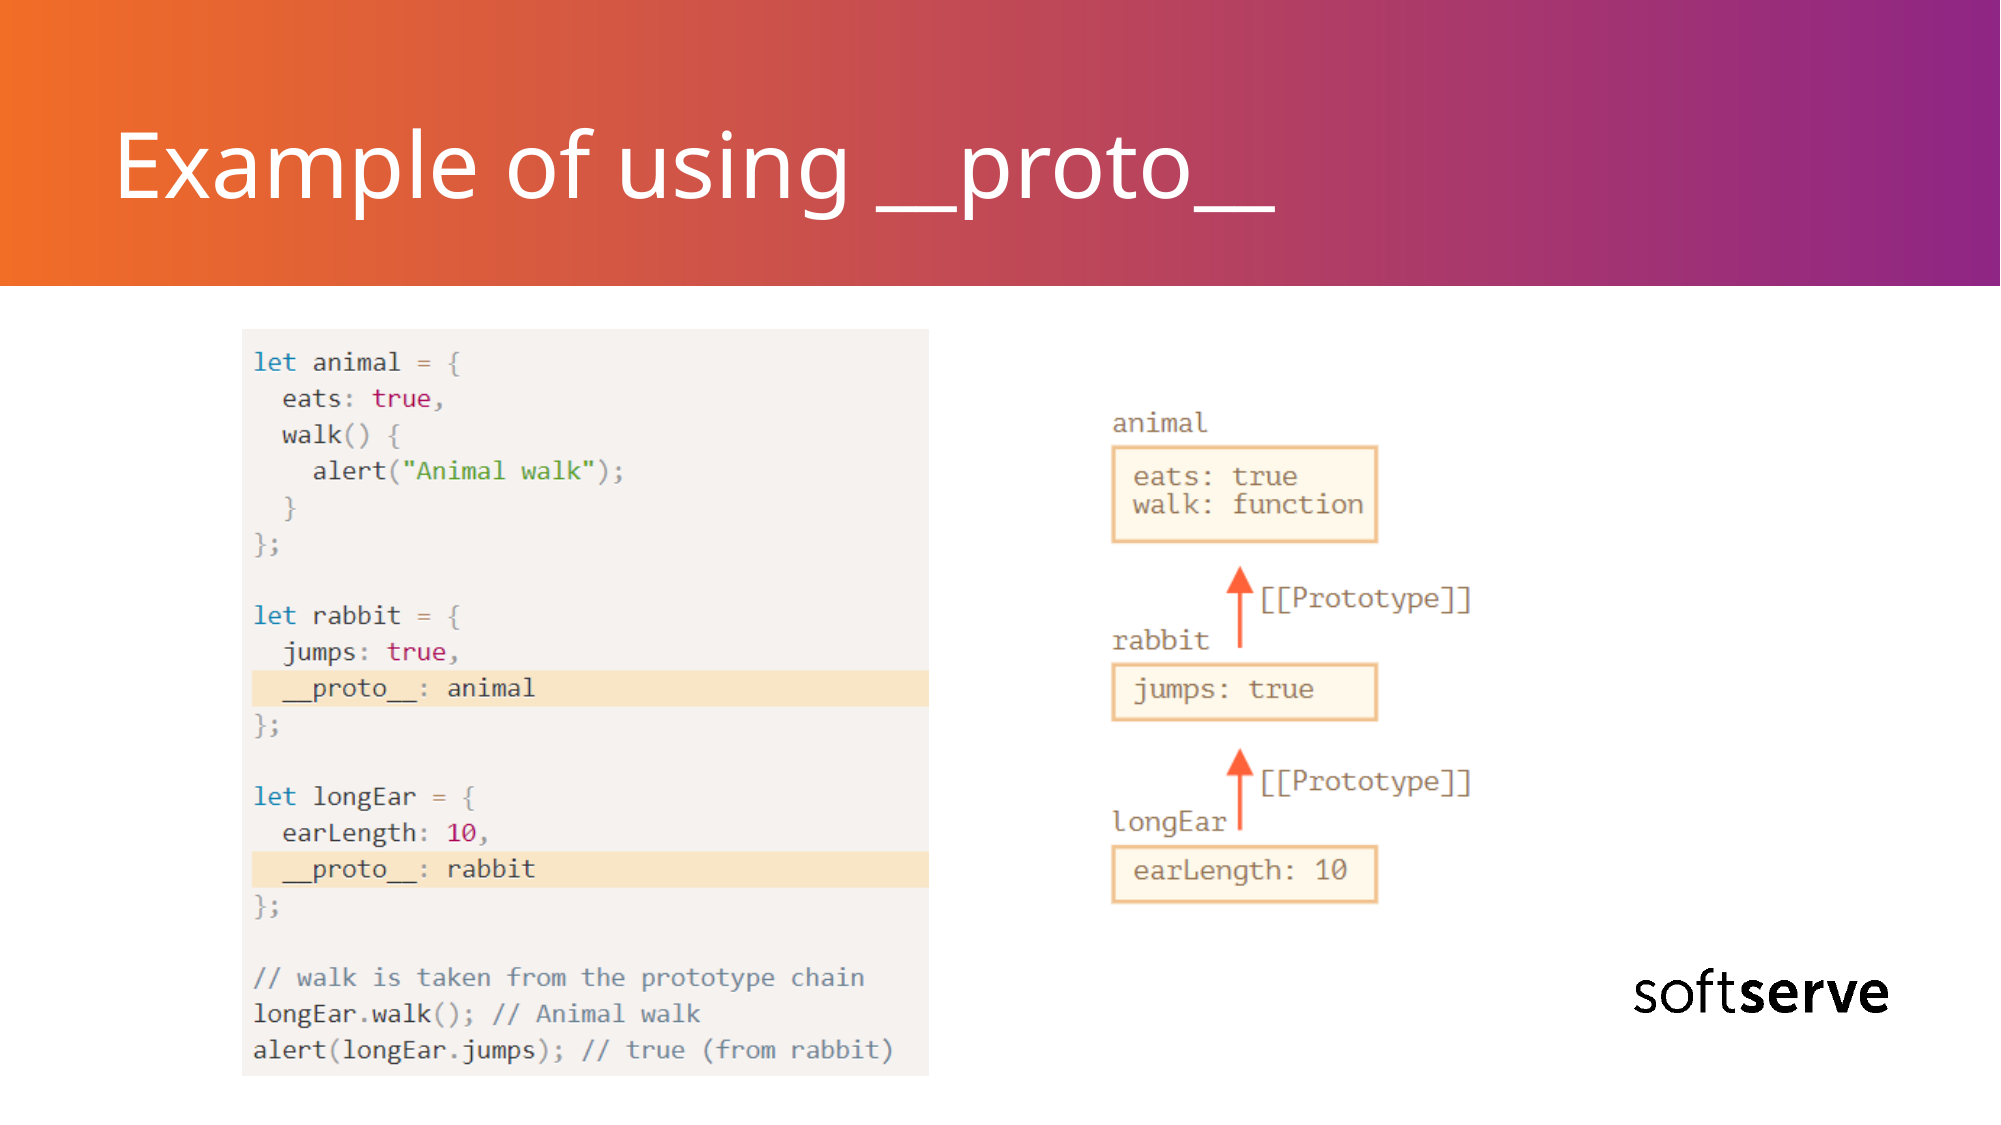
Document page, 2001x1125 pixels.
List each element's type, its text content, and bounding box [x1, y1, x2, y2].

picture [1091, 401, 1509, 937]
picture [1634, 968, 1888, 1013]
picture [242, 329, 929, 1076]
title Example of using __proto__ [112, 112, 1888, 225]
